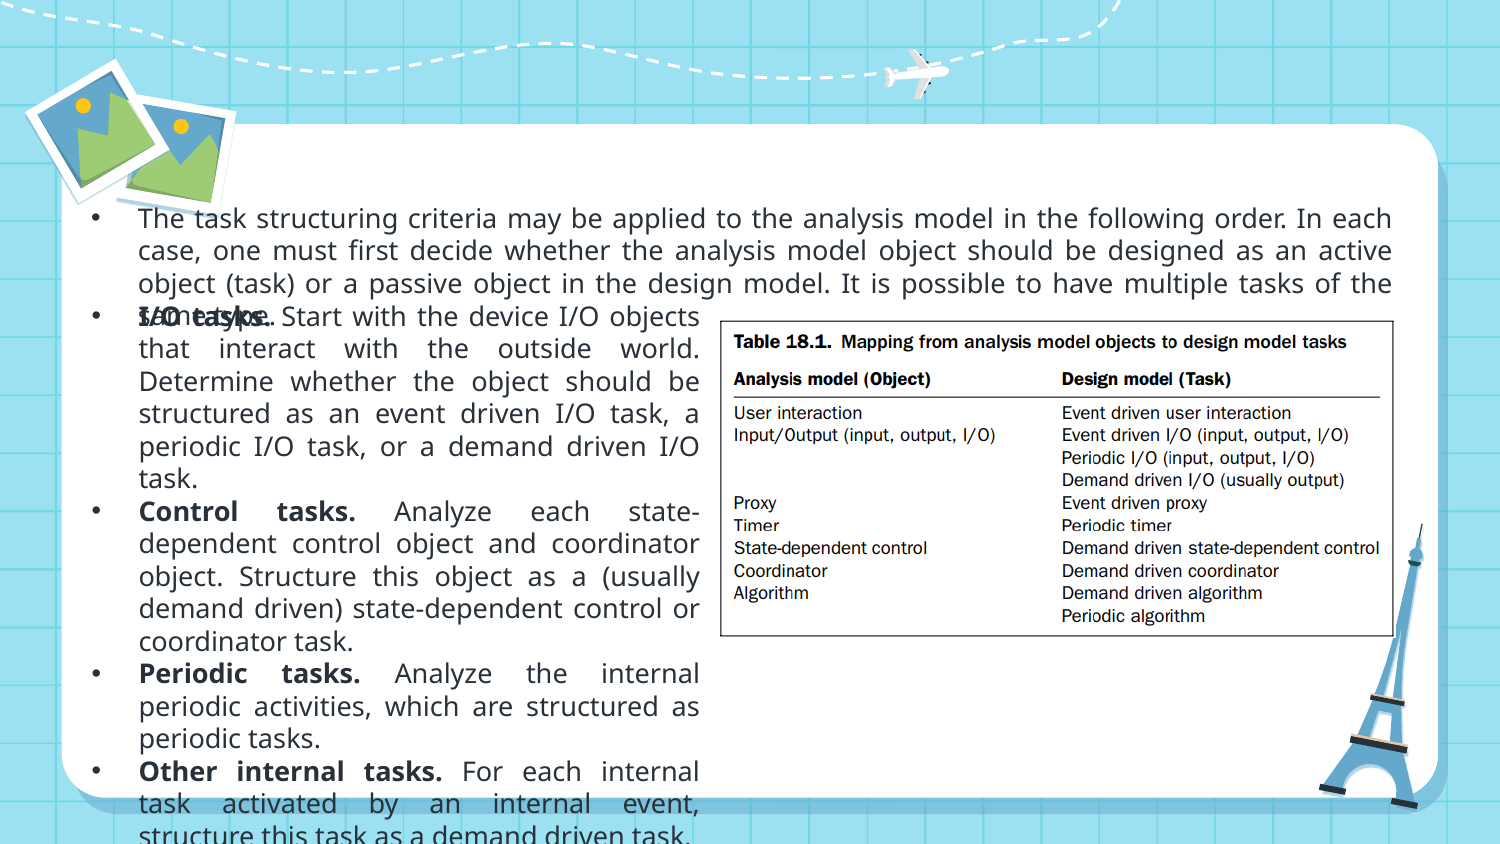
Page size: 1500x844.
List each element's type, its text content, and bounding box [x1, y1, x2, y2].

subtitle The task structuring criteria may be applied to the analysis model in the following order. In each case, one must first decide whether the analysis model object should be designed as an active object (task) or a passive object in the design model. It is possible to have multiple tasks of the same type. [76, 185, 1408, 318]
picture [715, 316, 1396, 638]
text_box I/O tasks. Start with the device I/O objects that interact with the outside world. Determine whether the object should be structured as an event driven I/O task, a periodic I/O task, or a demand driven I/O task. Control tasks. Analyze each state-dependent control object and coordinator object. Structure this object as a (usually demand driven) state-dependent control or coordinator task. Periodic tasks. Analyze the internal periodic activities, which are structured as periodic tasks. Other internal tasks. For each internal task activated by an internal event, structure this task as a demand driven task. [76, 284, 715, 760]
